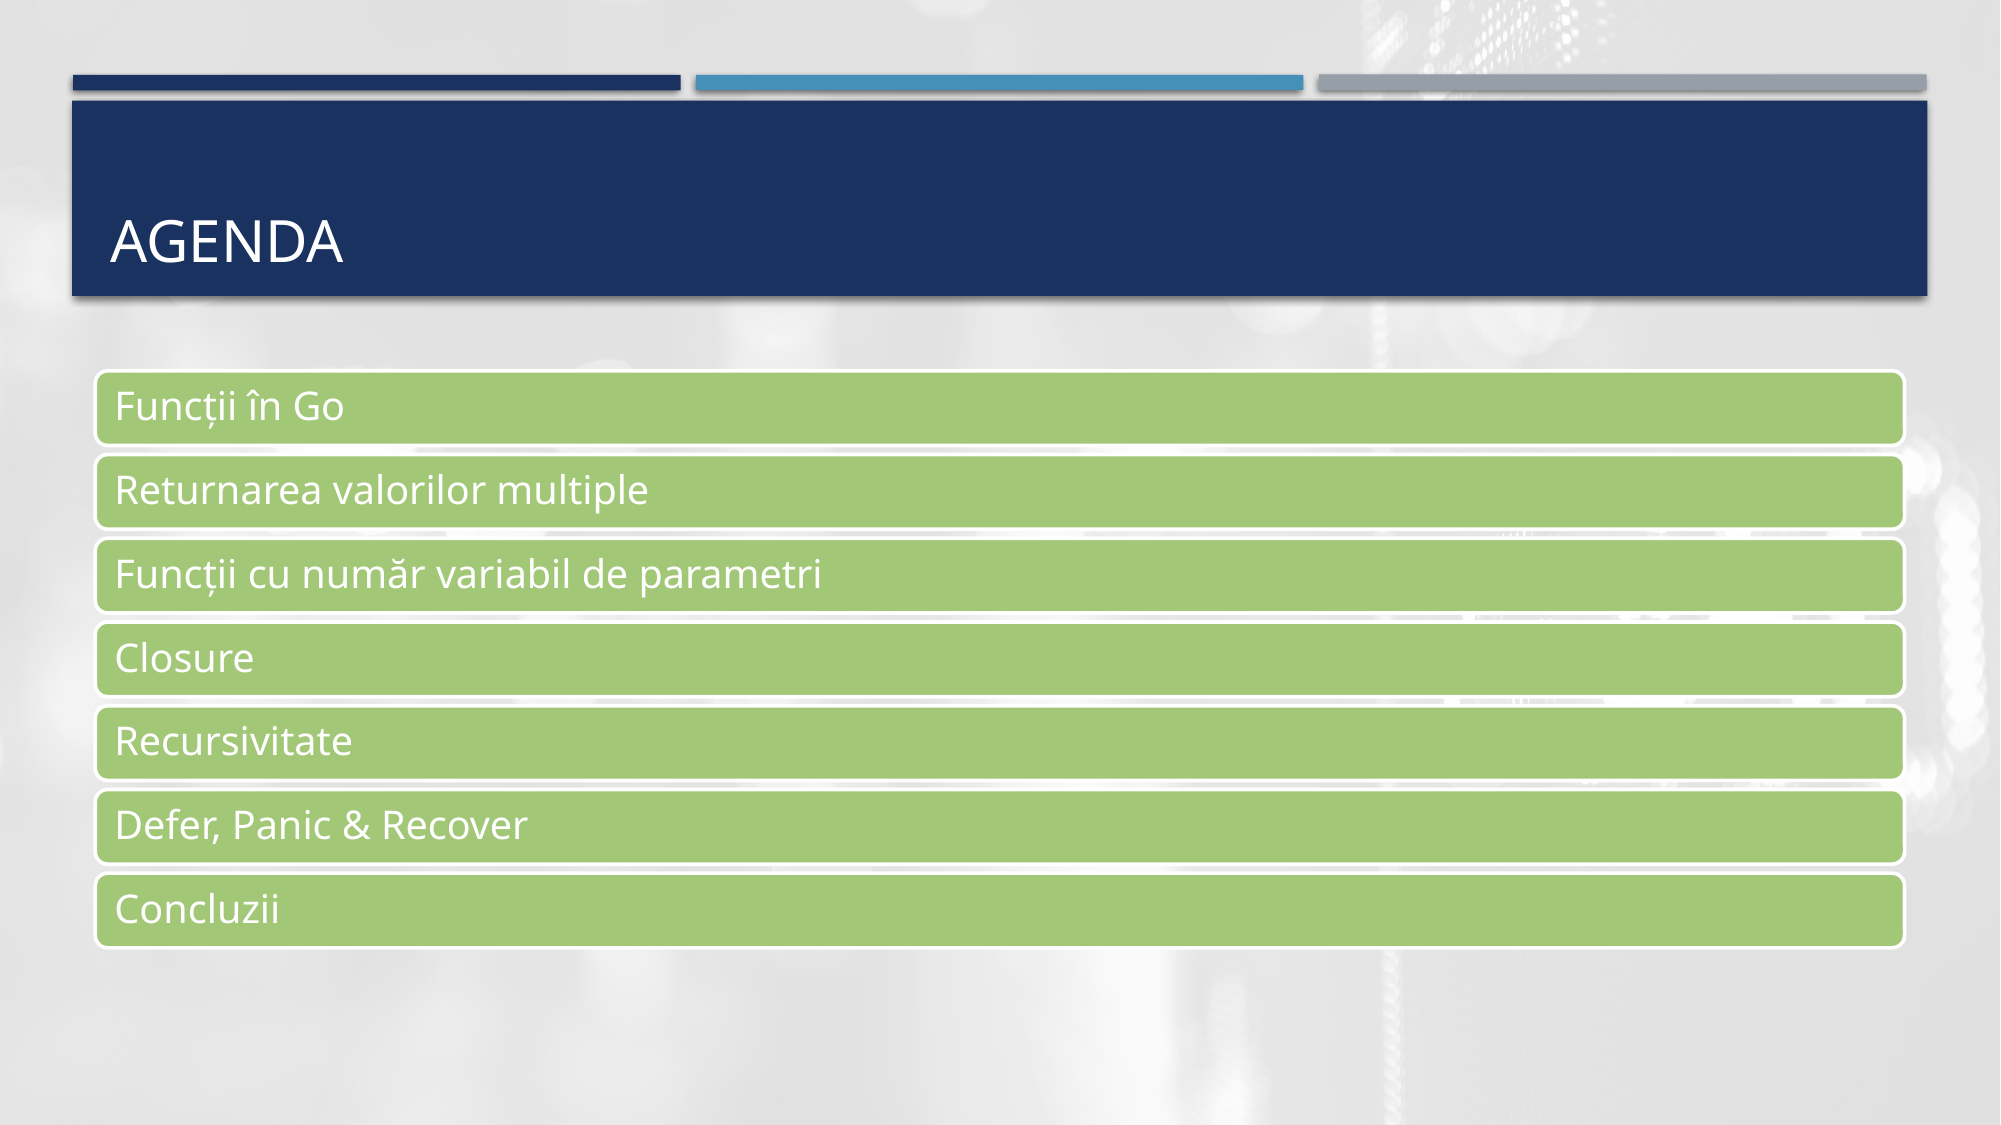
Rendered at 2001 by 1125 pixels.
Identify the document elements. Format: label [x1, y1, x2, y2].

picture [0, 0, 2000, 1125]
text_box [72, 73, 1928, 92]
list [94, 357, 1906, 962]
